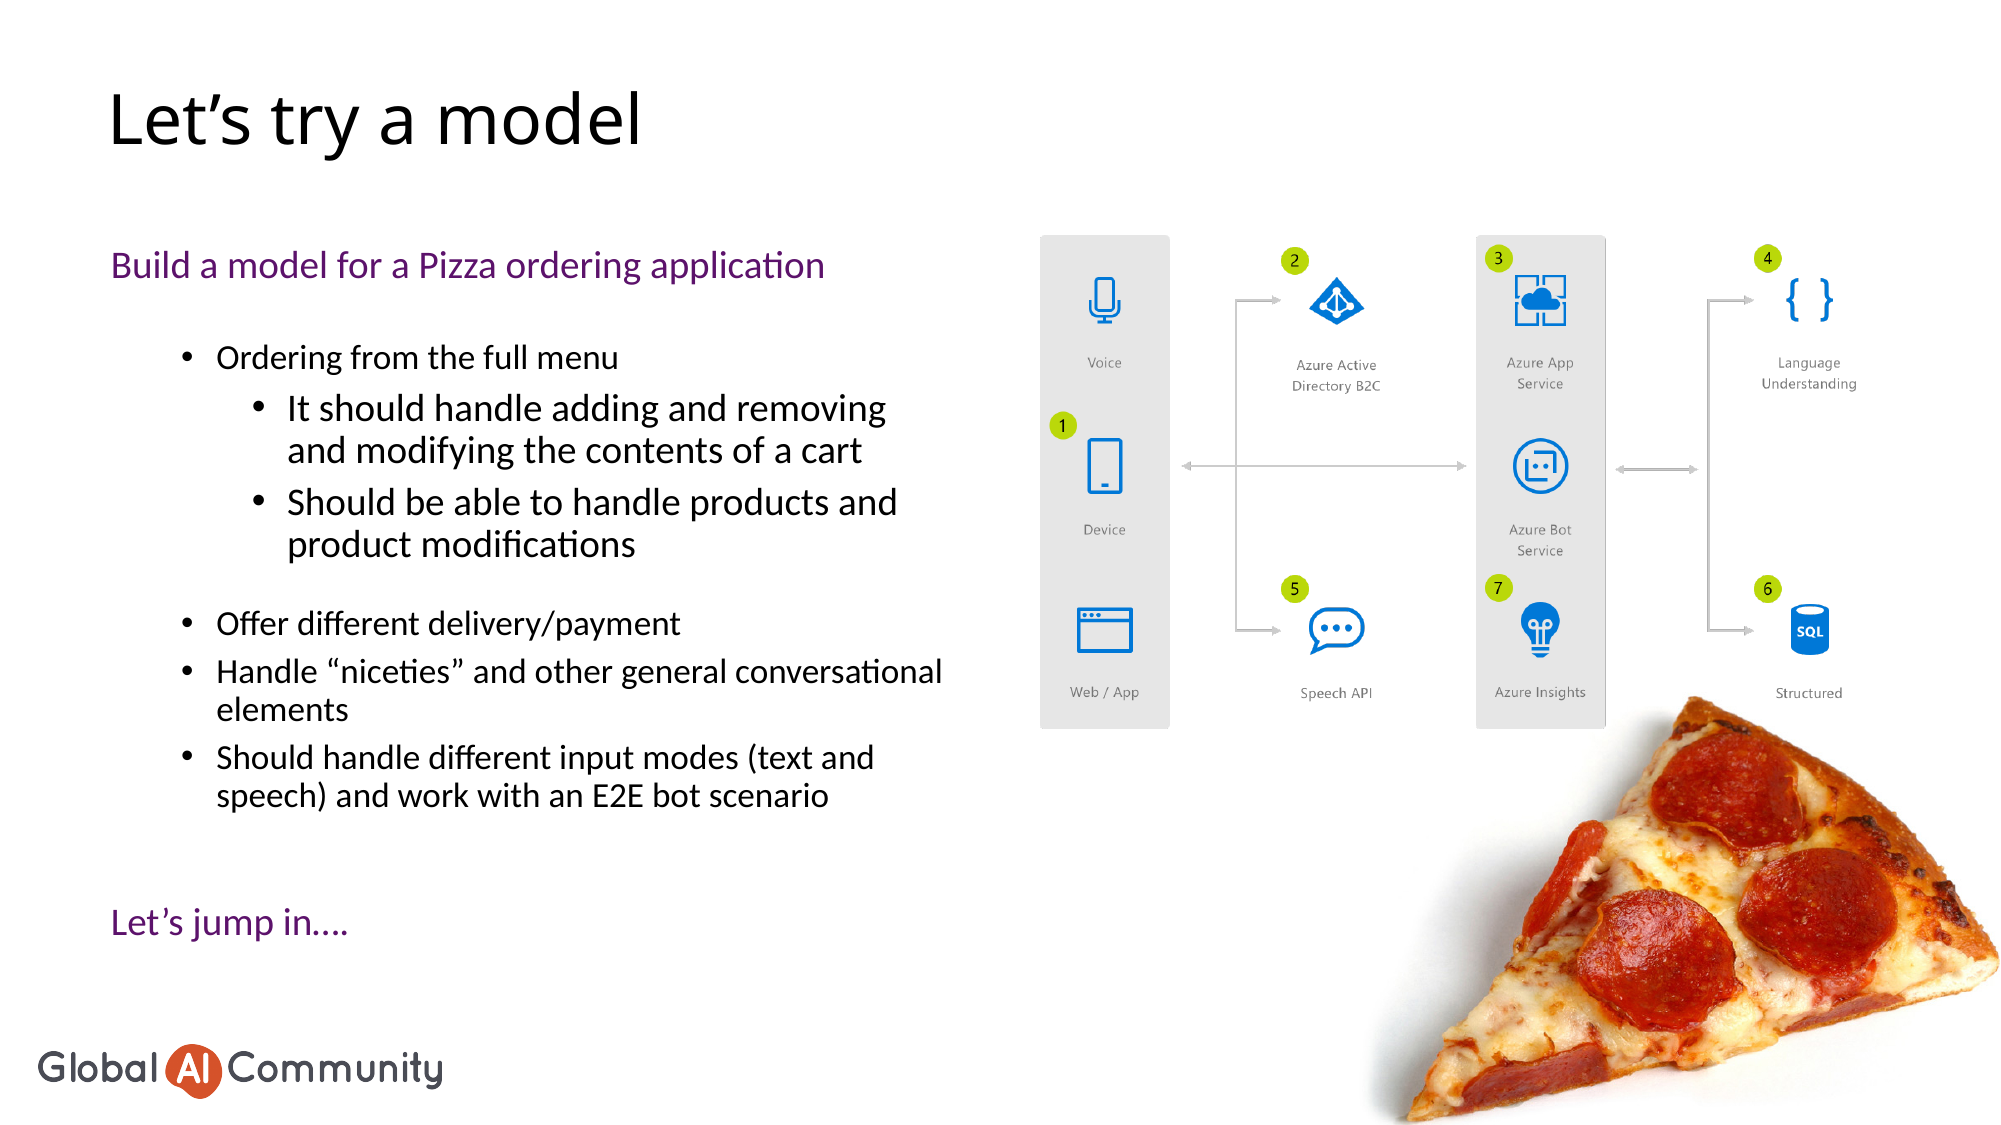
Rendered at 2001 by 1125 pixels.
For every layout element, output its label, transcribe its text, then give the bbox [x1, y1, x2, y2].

title Let’s try a model [92, 76, 1900, 168]
list Build a model for a Pizza ordering application Ordering from the full menu It should handle adding and removing and modifying the contents of a cart Should be able to handle products and product modifications Offer different delivery/payment Handle “niceties” and other general conversational elements Should handle different input modes (text and speech) and work with an E2E bot scenario Let’s jump in…. [95, 235, 970, 959]
picture [38, 1044, 442, 1099]
picture [999, 235, 2000, 1125]
